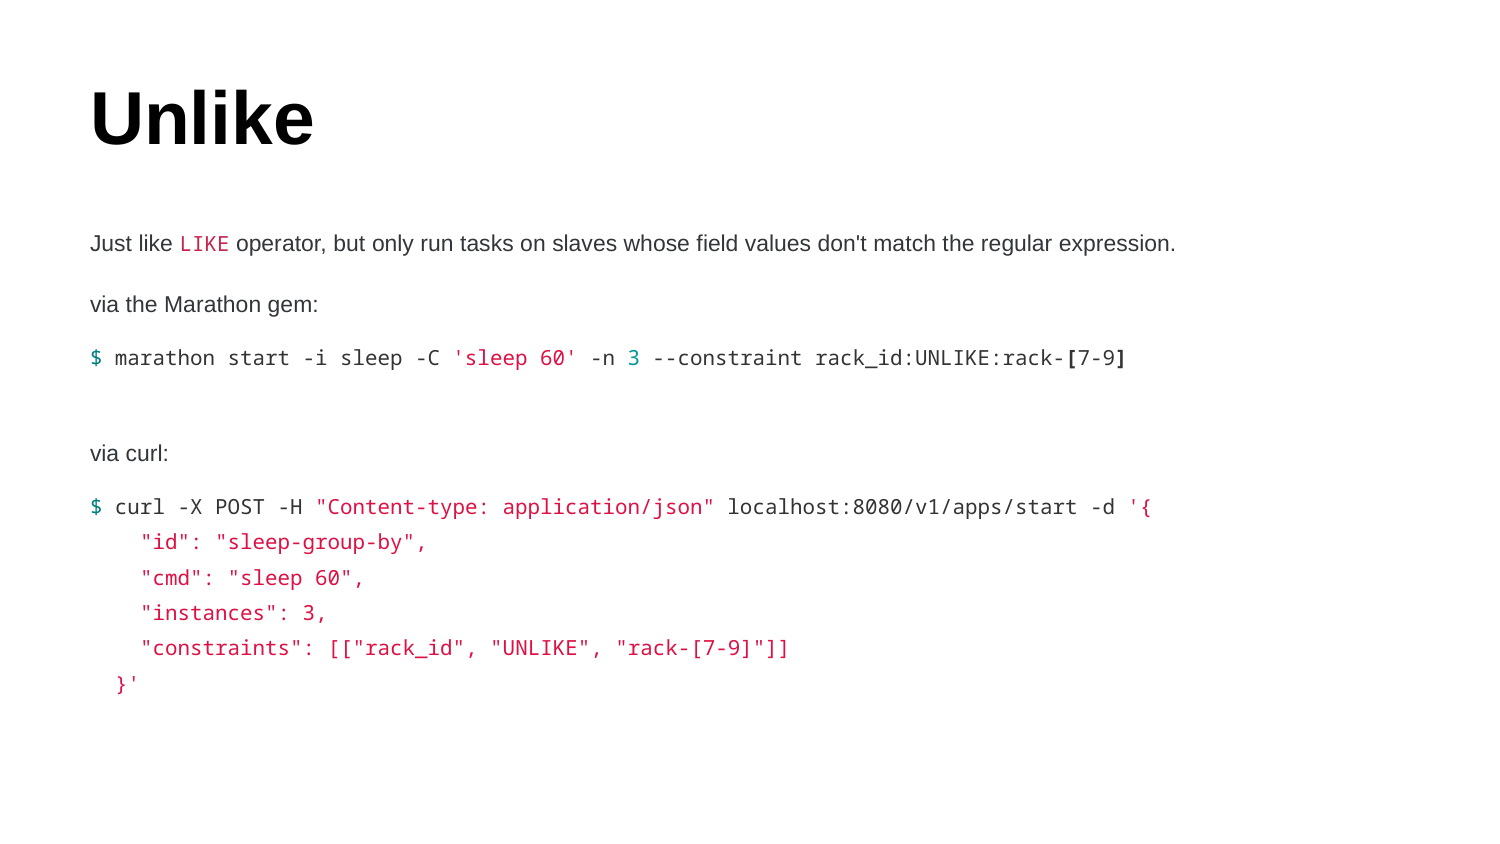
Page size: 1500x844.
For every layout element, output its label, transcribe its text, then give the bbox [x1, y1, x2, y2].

title Unlike [75, 33, 1425, 175]
list Just like LIKE operator, but only run tasks on slaves whose field values don't match the regular expression. via the Marathon gem: $ marathon start -i sleep -C 'sleep 60' -n 3 --constraint rack_id:UNLIKE:rack-[7-9] via curl: $ curl -X POST -H "Content-type: application/json" localhost:8080/v1/apps/start -d '{ "id": "sleep-group-by", "cmd": "sleep 60", "instances": 3, "constraints": [["rack_id", "UNLIKE", "rack-[7-9]"]] }' [75, 196, 1425, 808]
